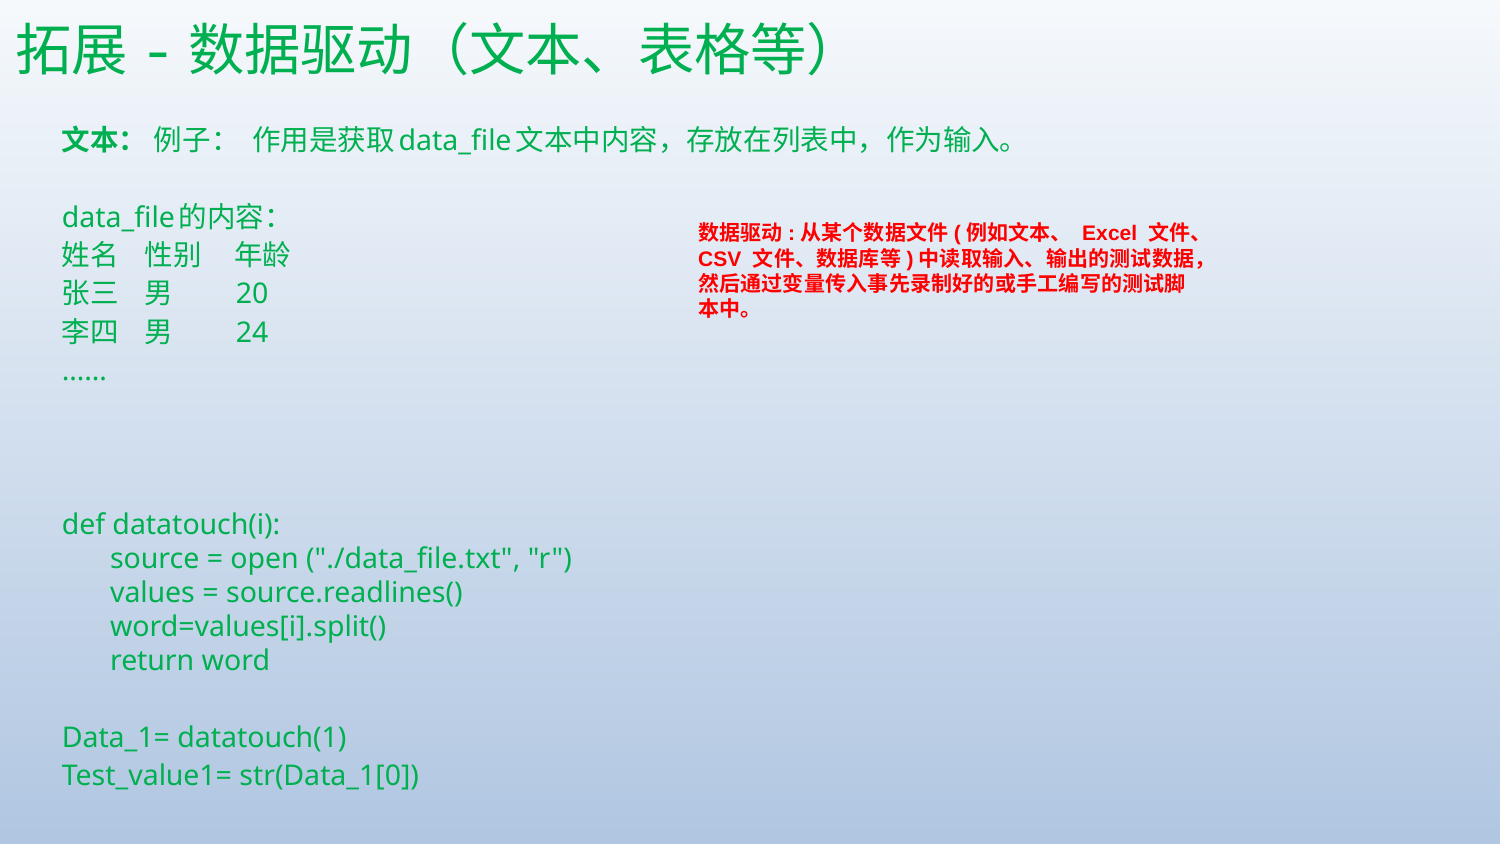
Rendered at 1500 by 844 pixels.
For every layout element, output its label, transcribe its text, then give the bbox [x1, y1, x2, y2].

text_box 数据驱动:从某个数据文件(例如文本、 Excel 文件、CSV 文件、数据库等)中读取输入、输出的测试数据，然后通过变量传入事先录制好的或手工编写的测试脚本中。 [683, 212, 1222, 329]
list 文本： 例子： 作用是获取data_file文本中内容，存放在列表中，作为输入。 data_file的内容： 姓名 性别 年龄 张三 男 20 李四 男 24 …… def datatouch(i): source = open ("./data_file.txt", "r") values = source.readlines() word=values[i].split() return word Data_1= datatouch(1) Test_value1= str(Data_1[0]) [46, 114, 1454, 809]
title 拓展-数据驱动（文本、表格等） [0, 8, 1125, 88]
text_box [251, 148, 1183, 195]
